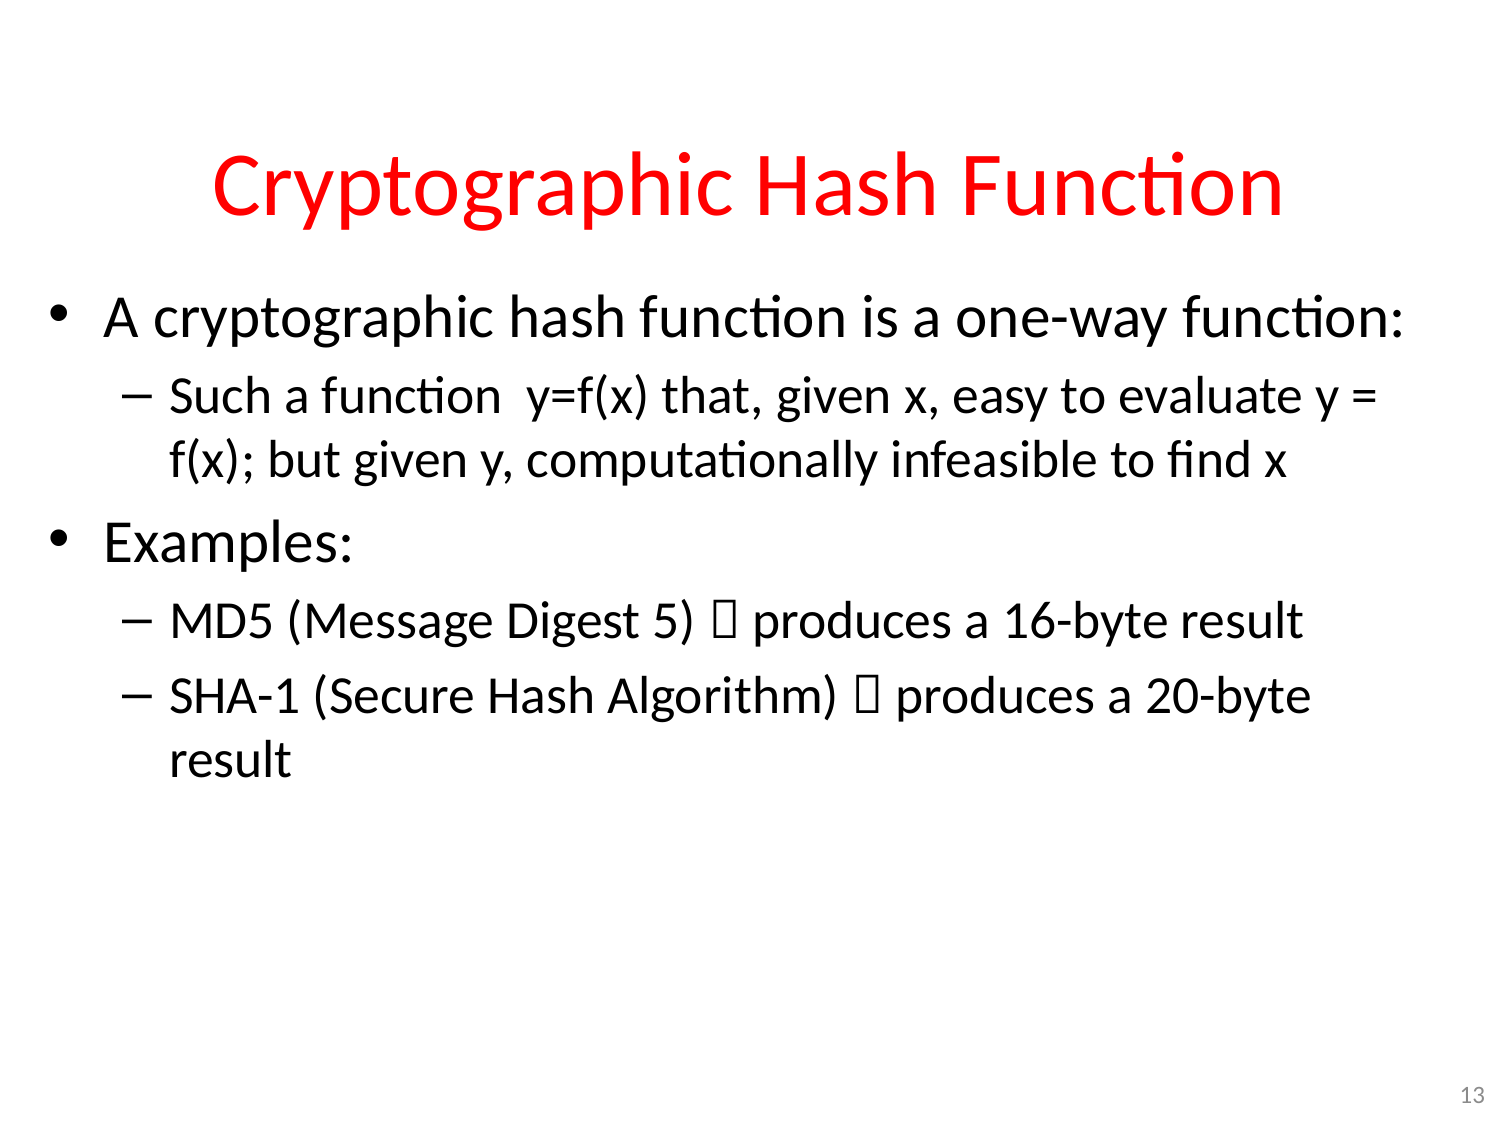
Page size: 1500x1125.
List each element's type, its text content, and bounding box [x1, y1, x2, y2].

title Cryptographic Hash Function [75, 85, 1425, 268]
list A cryptographic hash function is a one-way function: Such a function y=f(x) that, given x, easy to evaluate y = f(x); but given y, computationally infeasible to find x Examples: MD5 (Message Digest 5)  produces a 16-byte result SHA-1 (Secure Hash Algorithm)  produces a 20-byte result [33, 268, 1430, 949]
slide_number 13 [1410, 1062, 1500, 1125]
